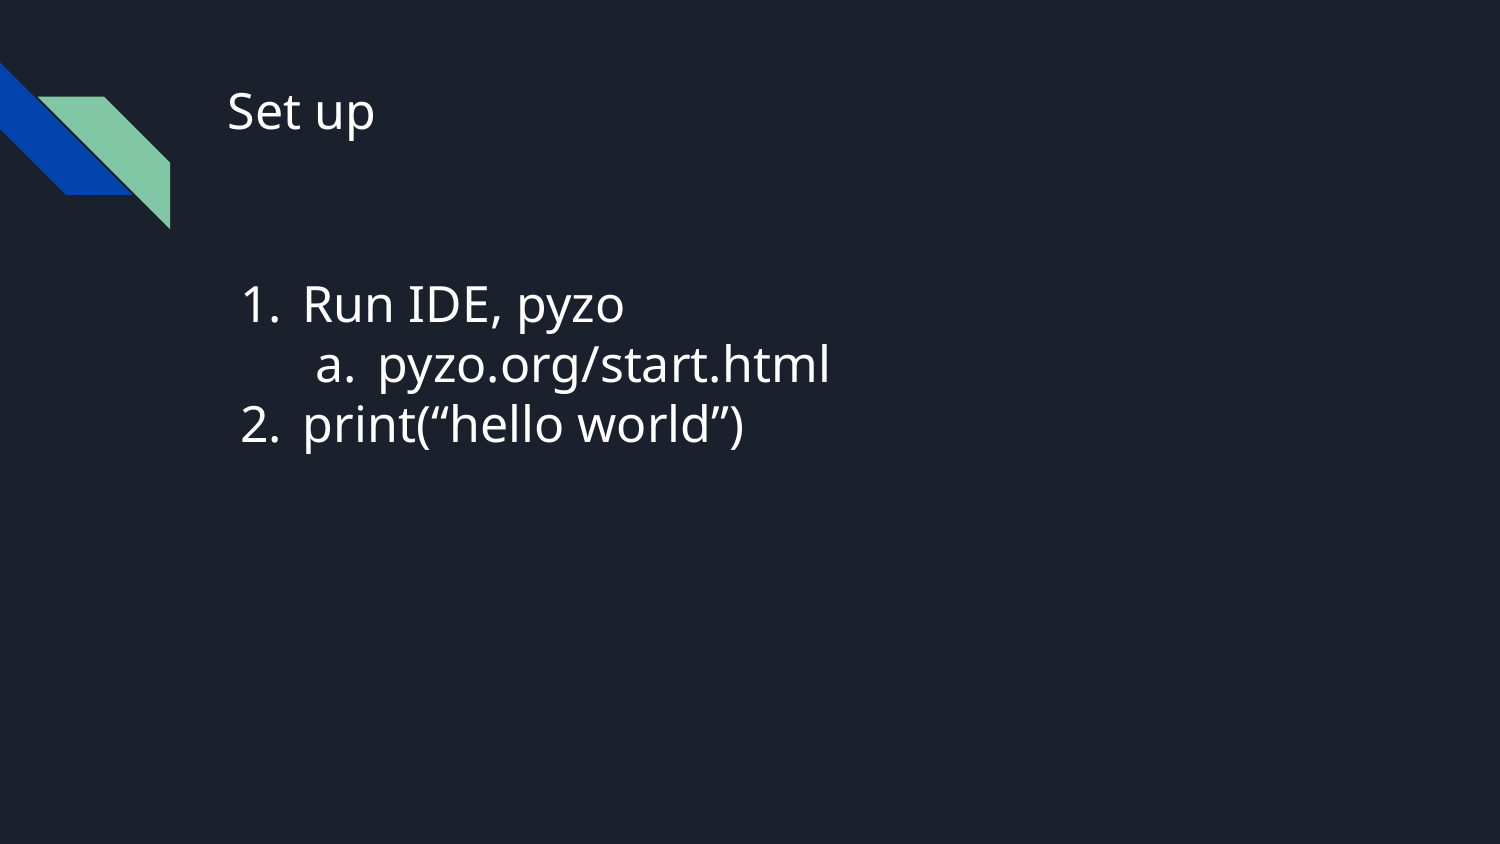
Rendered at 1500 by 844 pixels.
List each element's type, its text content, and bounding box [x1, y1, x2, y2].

list Run IDE, pyzo pyzo.org/start.html print(“hello world”) [212, 257, 1368, 735]
title Set up [212, 64, 1368, 215]
